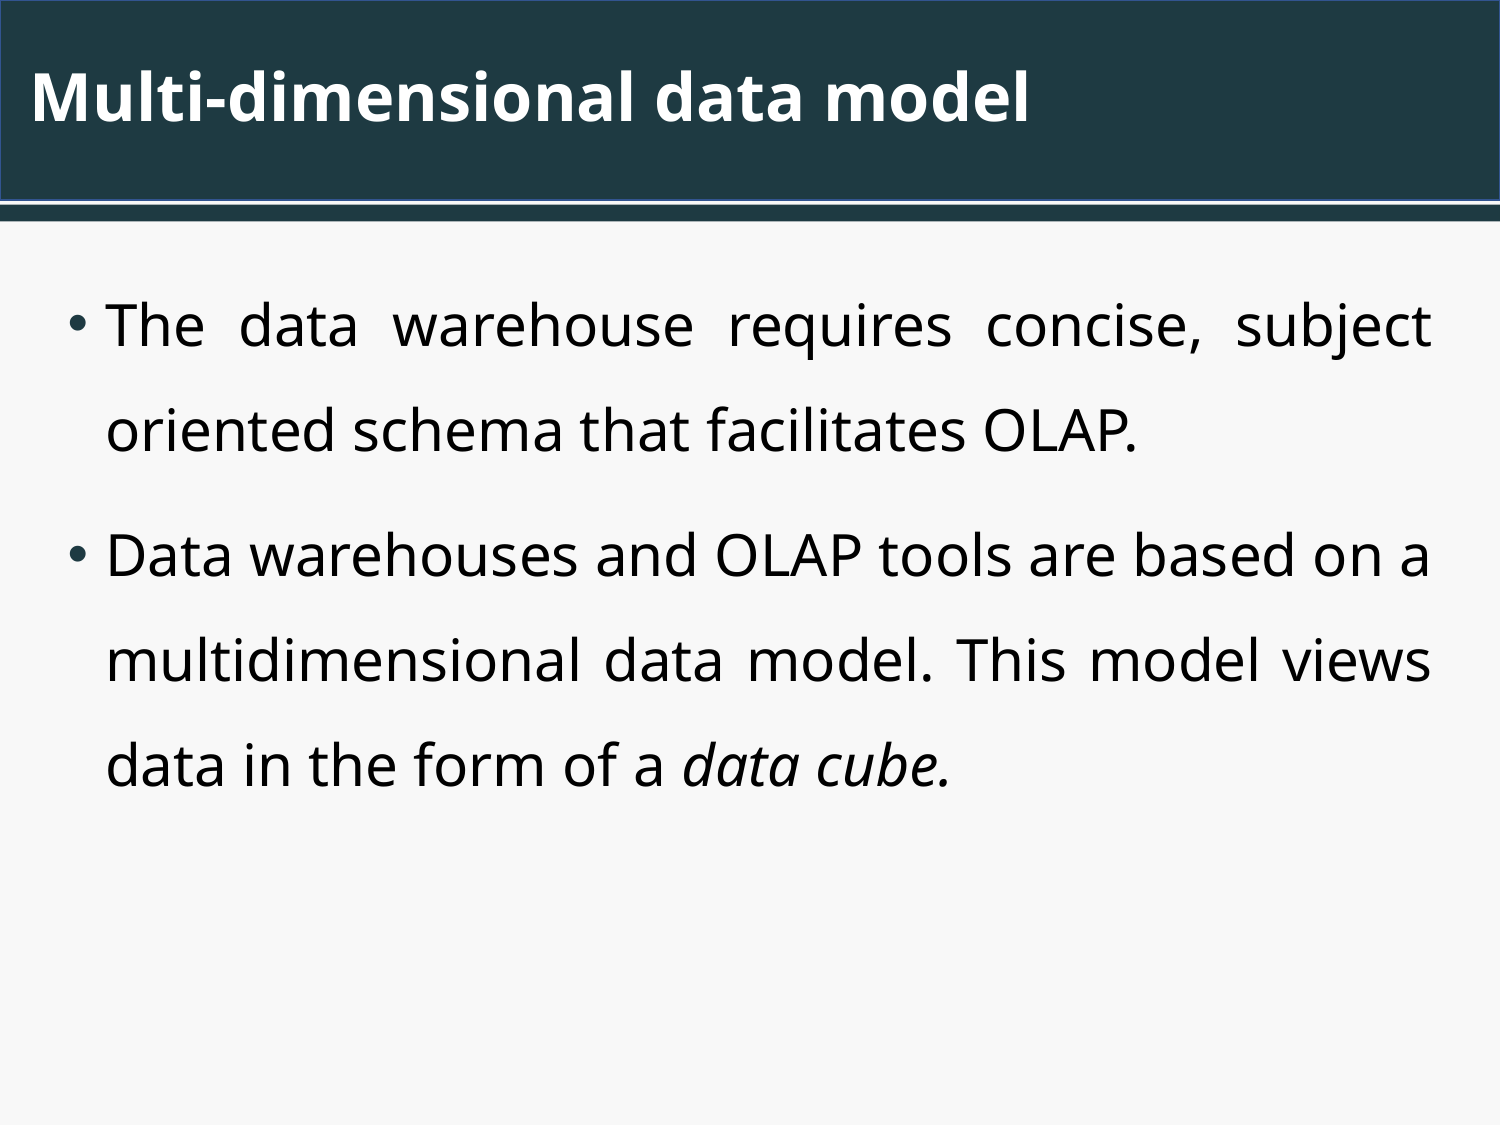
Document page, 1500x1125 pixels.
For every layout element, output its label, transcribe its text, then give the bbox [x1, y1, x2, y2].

list The data warehouse requires concise, subject oriented schema that facilitates OLAP. Data warehouses and OLAP tools are based on a multidimensional data model. This model views data in the form of a data cube. [52, 245, 1448, 1096]
title Multi-dimensional data model [14, 0, 1500, 200]
